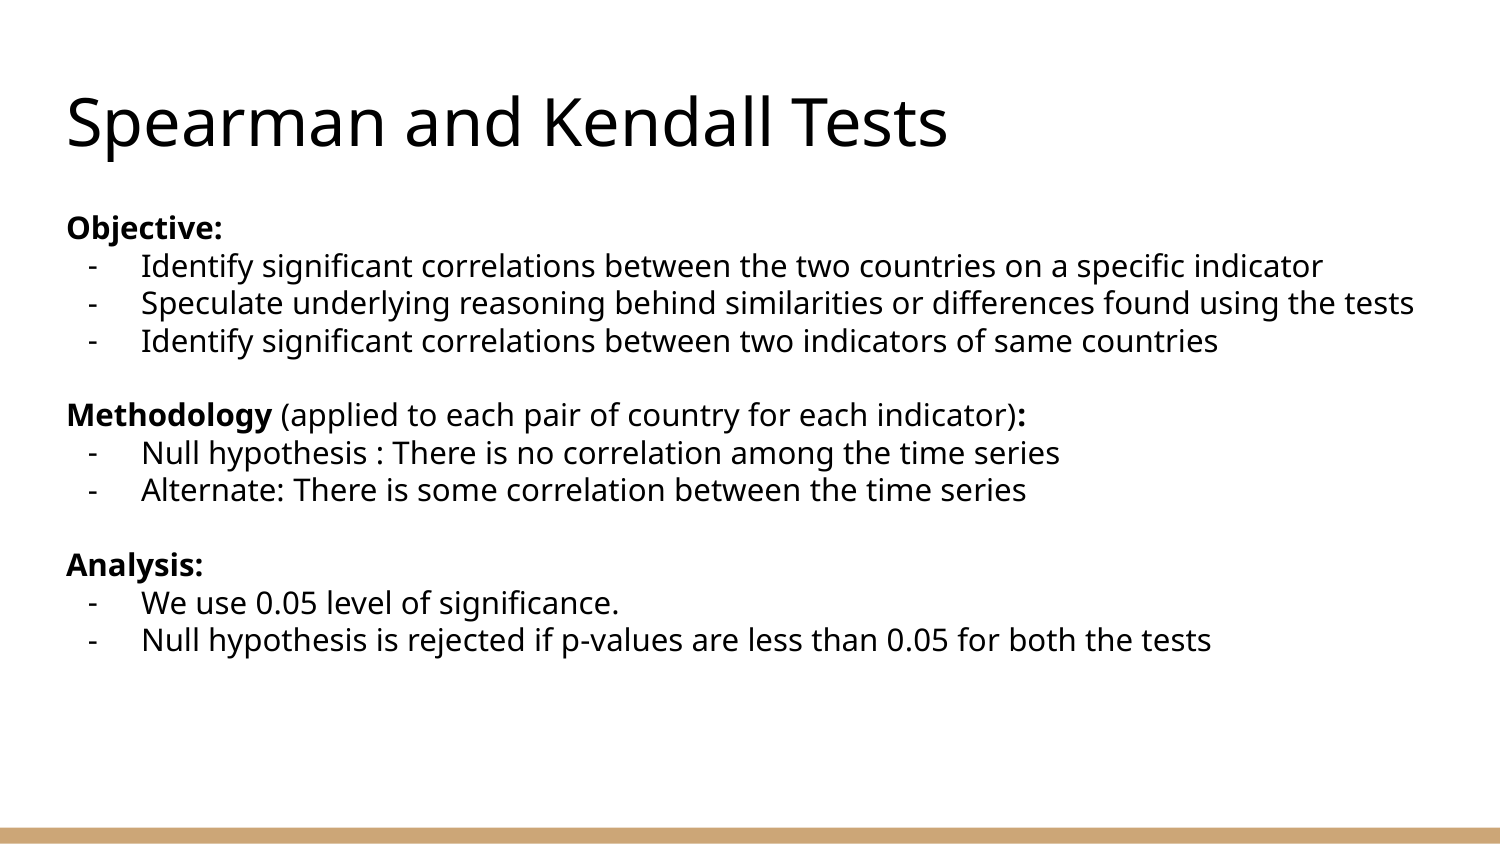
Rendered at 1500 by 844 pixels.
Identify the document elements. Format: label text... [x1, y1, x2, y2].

list Objective: Identify significant correlations between the two countries on a specific indicator Speculate underlying reasoning behind similarities or differences found using the tests Identify significant correlations between two indicators of same countries Methodology (applied to each pair of country for each indicator): Null hypothesis : There is no correlation among the time series Alternate: There is some correlation between the time series Analysis: We use 0.05 level of significance. Null hypothesis is rejected if p-values are less than 0.05 for both the tests [51, 200, 1449, 752]
title Spearman and Kendall Tests [51, 51, 1449, 189]
